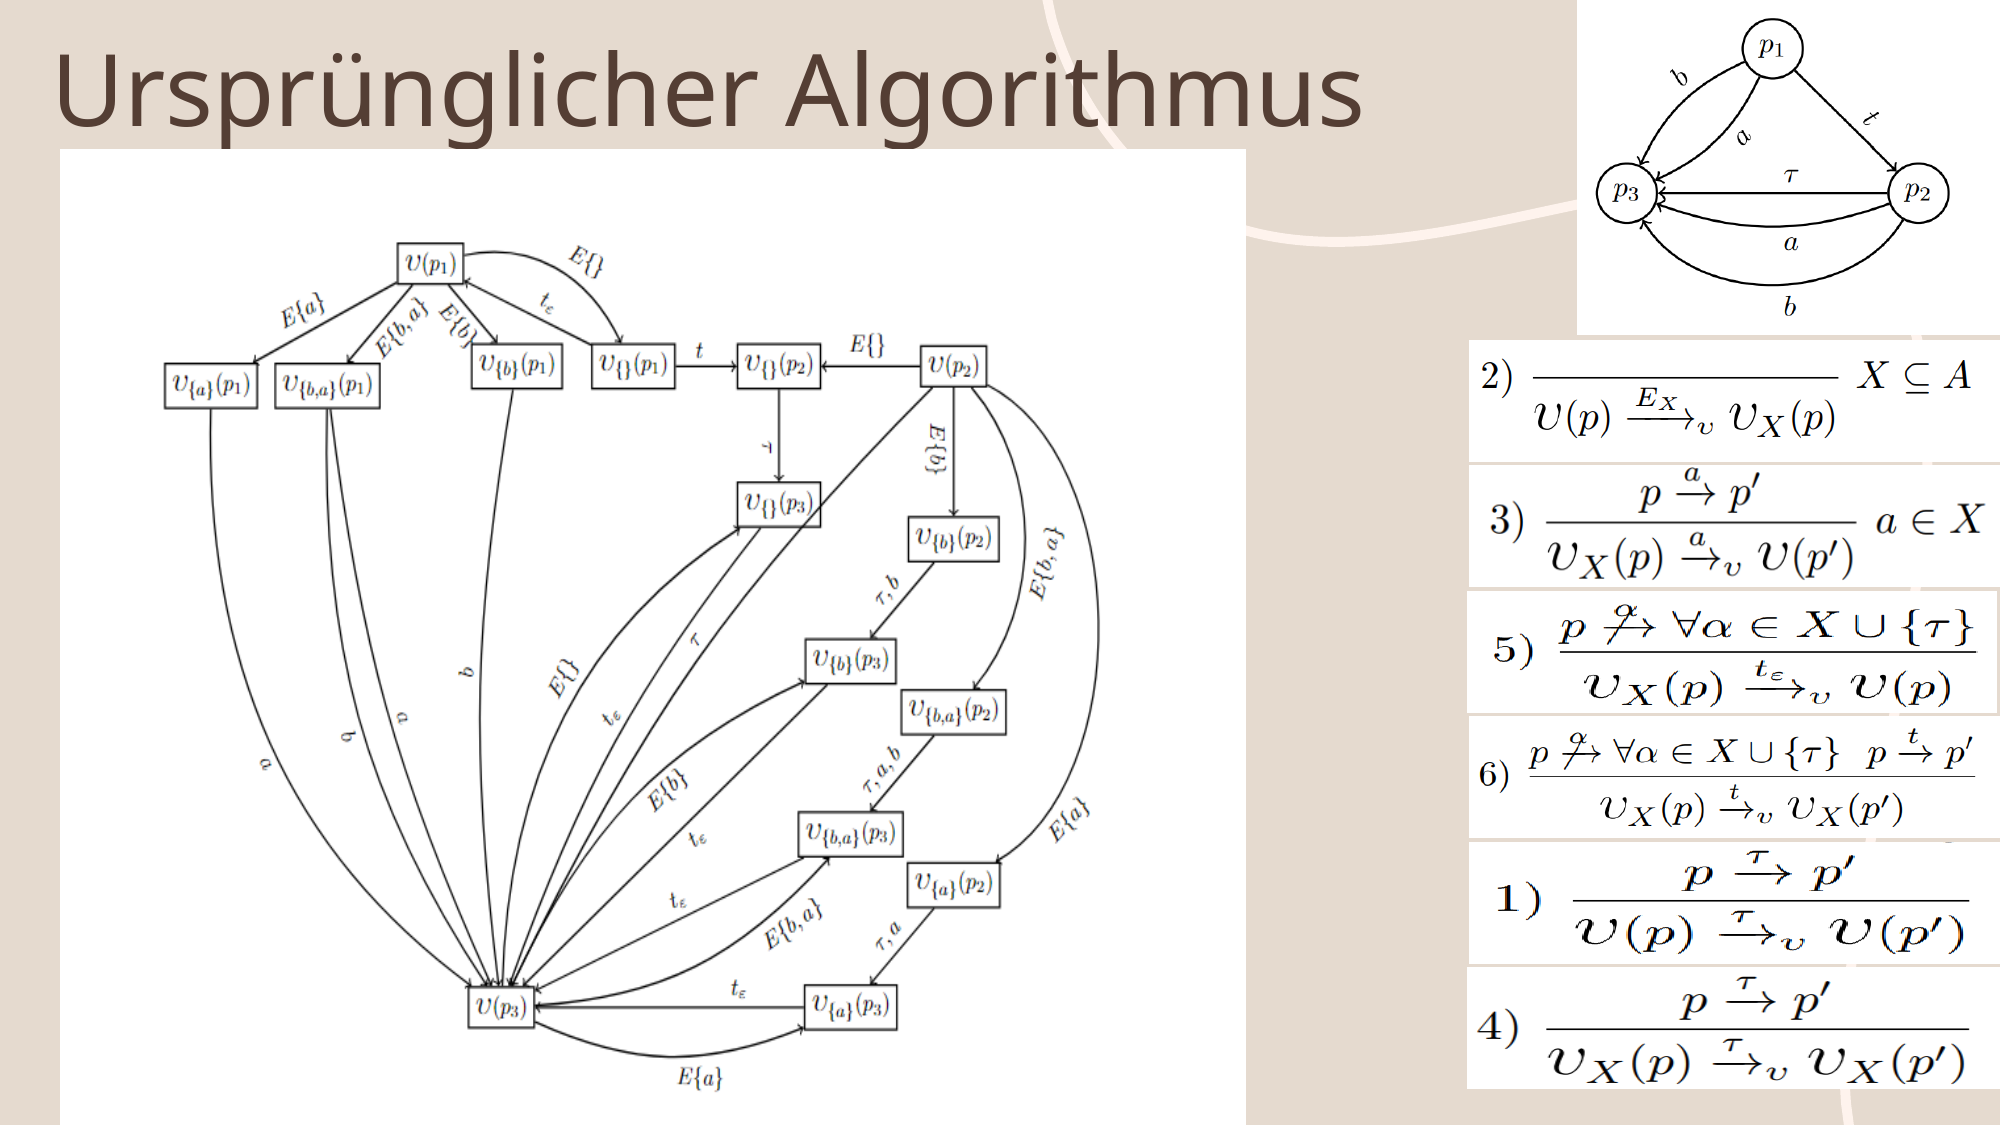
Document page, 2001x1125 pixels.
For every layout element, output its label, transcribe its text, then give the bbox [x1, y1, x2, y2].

picture [1577, 0, 2000, 335]
picture [1469, 842, 2000, 964]
picture [1469, 716, 2000, 838]
title Ursprünglicher Algorithmus [36, 38, 1432, 150]
picture [1469, 465, 2000, 587]
picture [1467, 591, 1997, 713]
picture [1469, 340, 2000, 462]
picture [1467, 967, 2000, 1089]
picture [60, 149, 1246, 1125]
